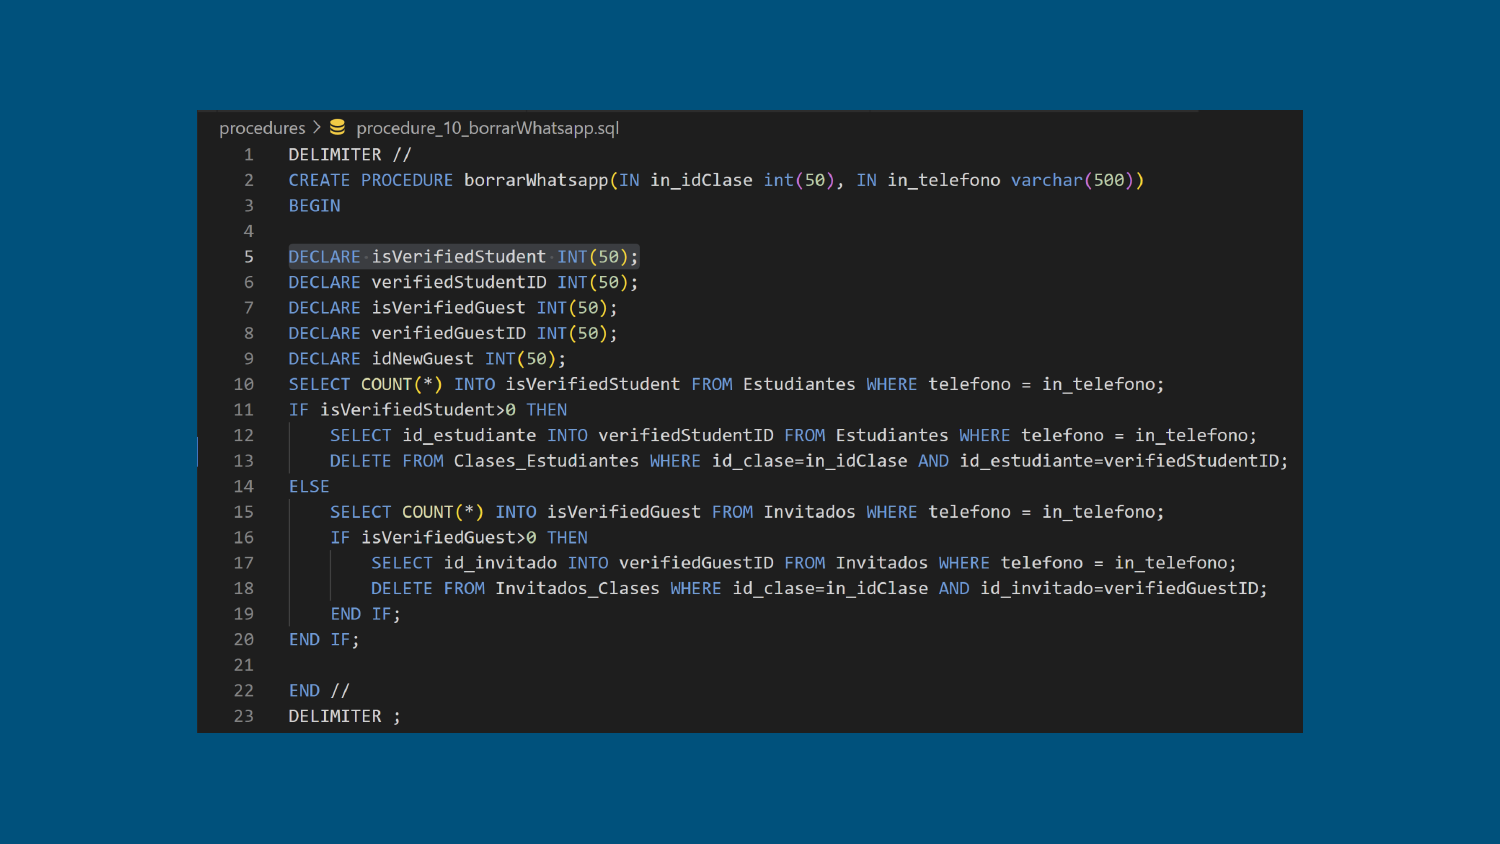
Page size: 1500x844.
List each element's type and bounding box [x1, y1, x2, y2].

picture [198, 111, 1302, 732]
